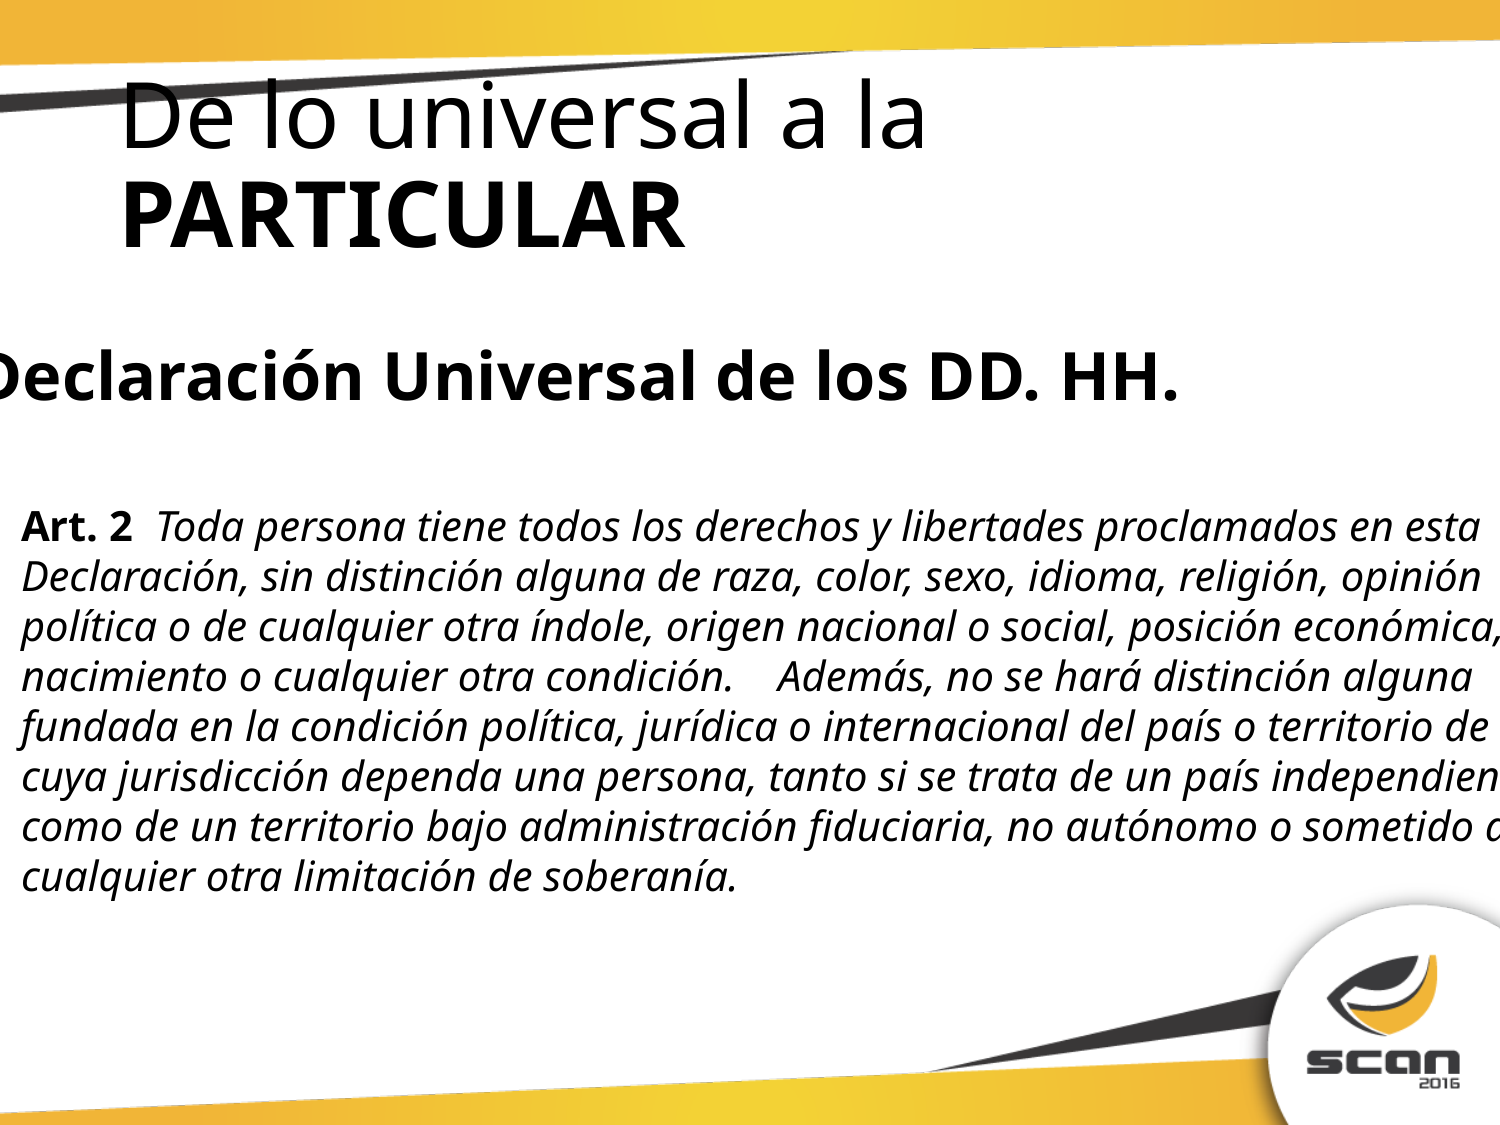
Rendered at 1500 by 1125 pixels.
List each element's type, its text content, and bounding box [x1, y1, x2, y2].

text_box Declaración Universal de los DD. HH. [0, 326, 1196, 422]
text_box Art. 2 Toda persona tiene todos los derechos y libertades proclamados en esta Declaración, sin distinción alguna de raza, color, sexo, idioma, religión, opinión política o de cualquier otra índole, origen nacional o social, posición económica, nacimiento o cualquier otra condición. Además, no se hará distinción alguna fundada en la condición política, jurídica o internacional del país o territorio de cuya jurisdicción dependa una persona, tanto si se trata de un país independiente, como de un territorio bajo administración fiduciaria, no autónomo o sometido a cualquier otra limitación de soberanía. [6, 472, 1500, 927]
picture [0, 0, 1500, 1125]
title De lo universal a la PARTICULAR [103, 59, 1397, 278]
